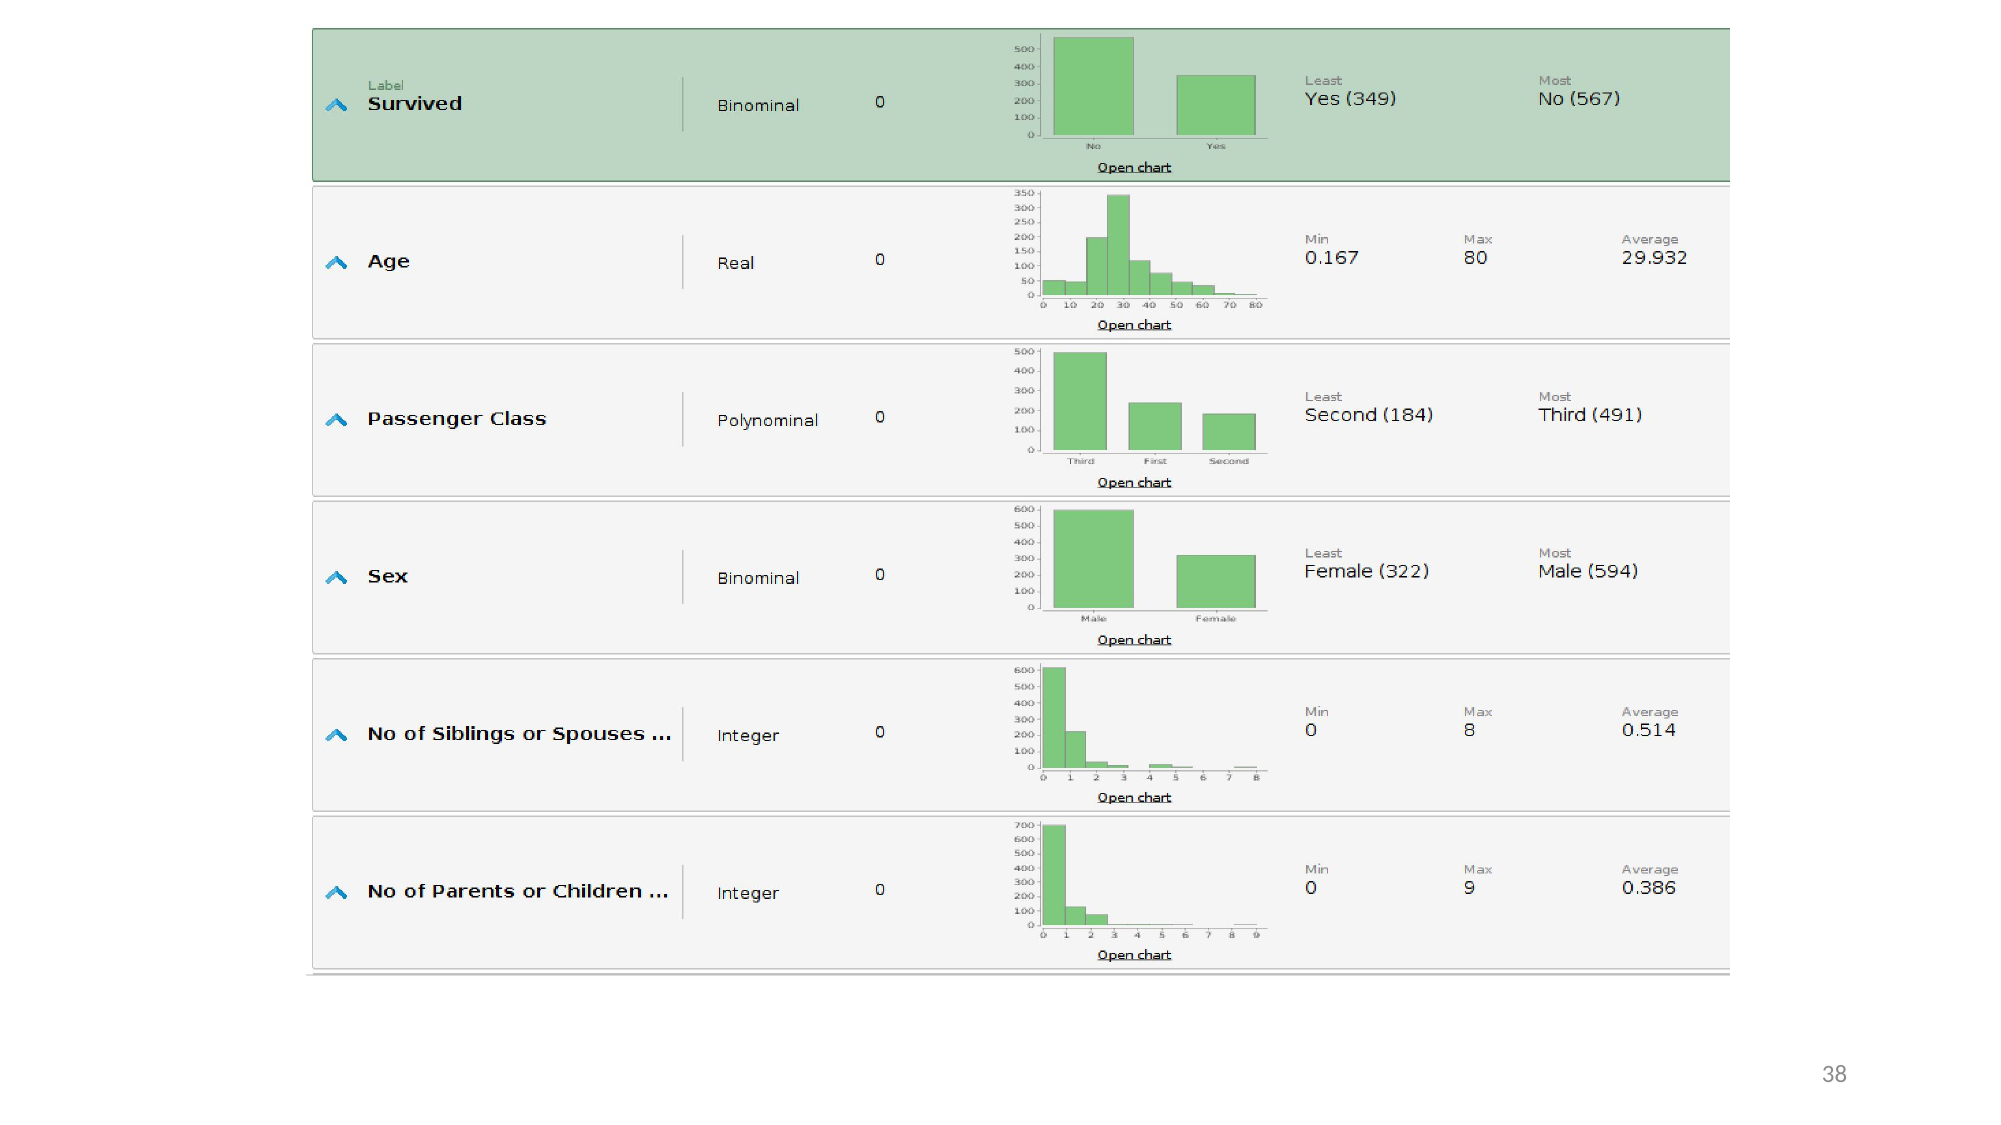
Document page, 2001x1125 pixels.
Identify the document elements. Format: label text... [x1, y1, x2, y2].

slide_number 38 [1412, 1042, 1863, 1103]
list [306, 24, 1730, 976]
